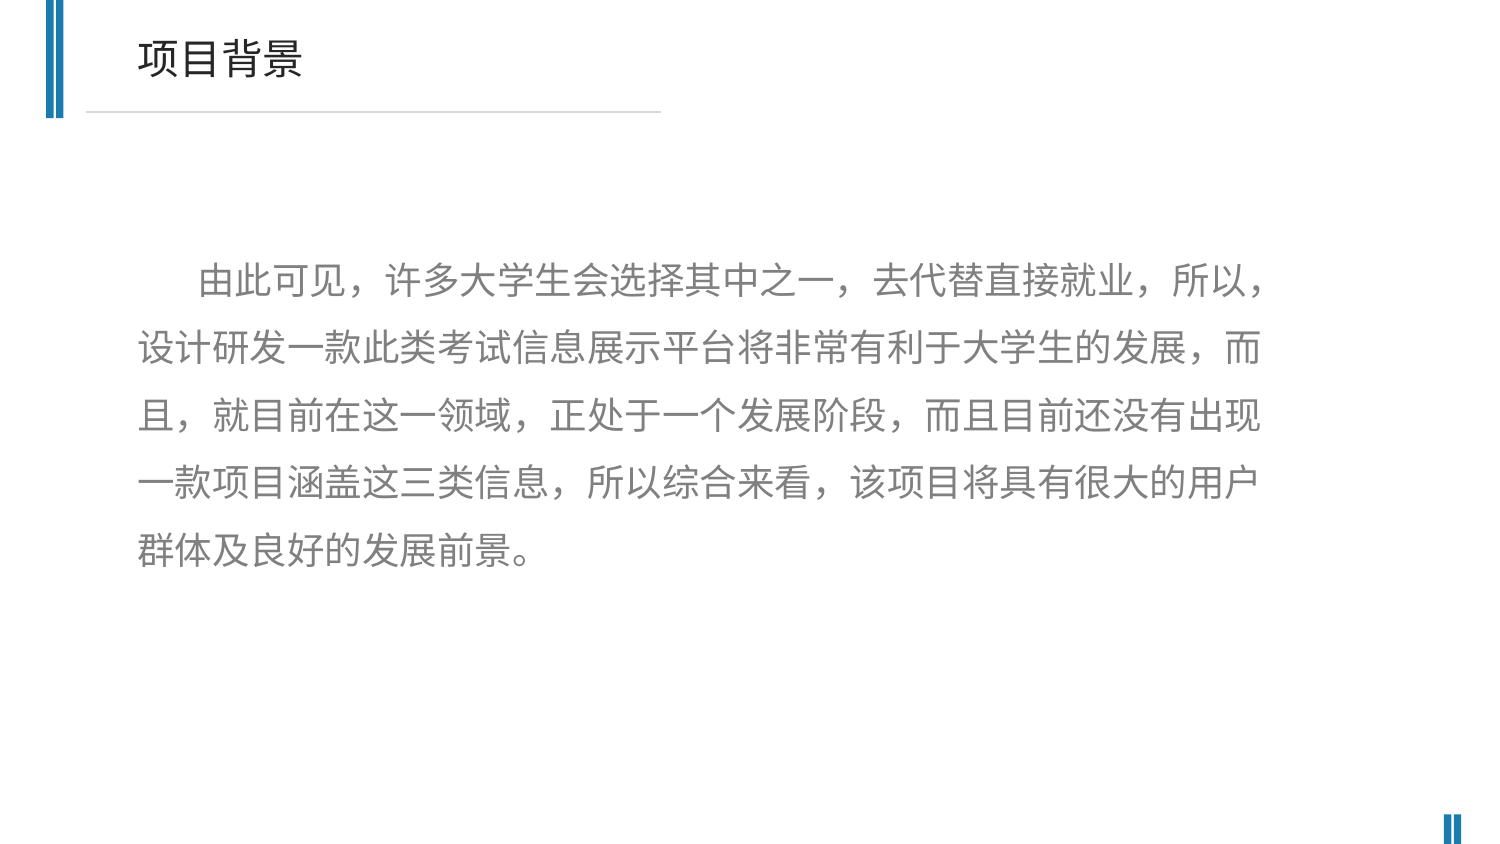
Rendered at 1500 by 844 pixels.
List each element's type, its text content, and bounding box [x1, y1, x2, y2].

text_box 由此可见，许多大学生会选择其中之一，去代替直接就业，所以，设计研发一款此类考试信息展示平台将非常有利于大学生的发展，而且，就目前在这一领域，正处于一个发展阶段，而且目前还没有出现一款项目涵盖这三类信息，所以综合来看，该项目将具有很大的用户群体及良好的发展前景。 [122, 226, 1301, 580]
text_box 项目背景 [122, 25, 758, 91]
